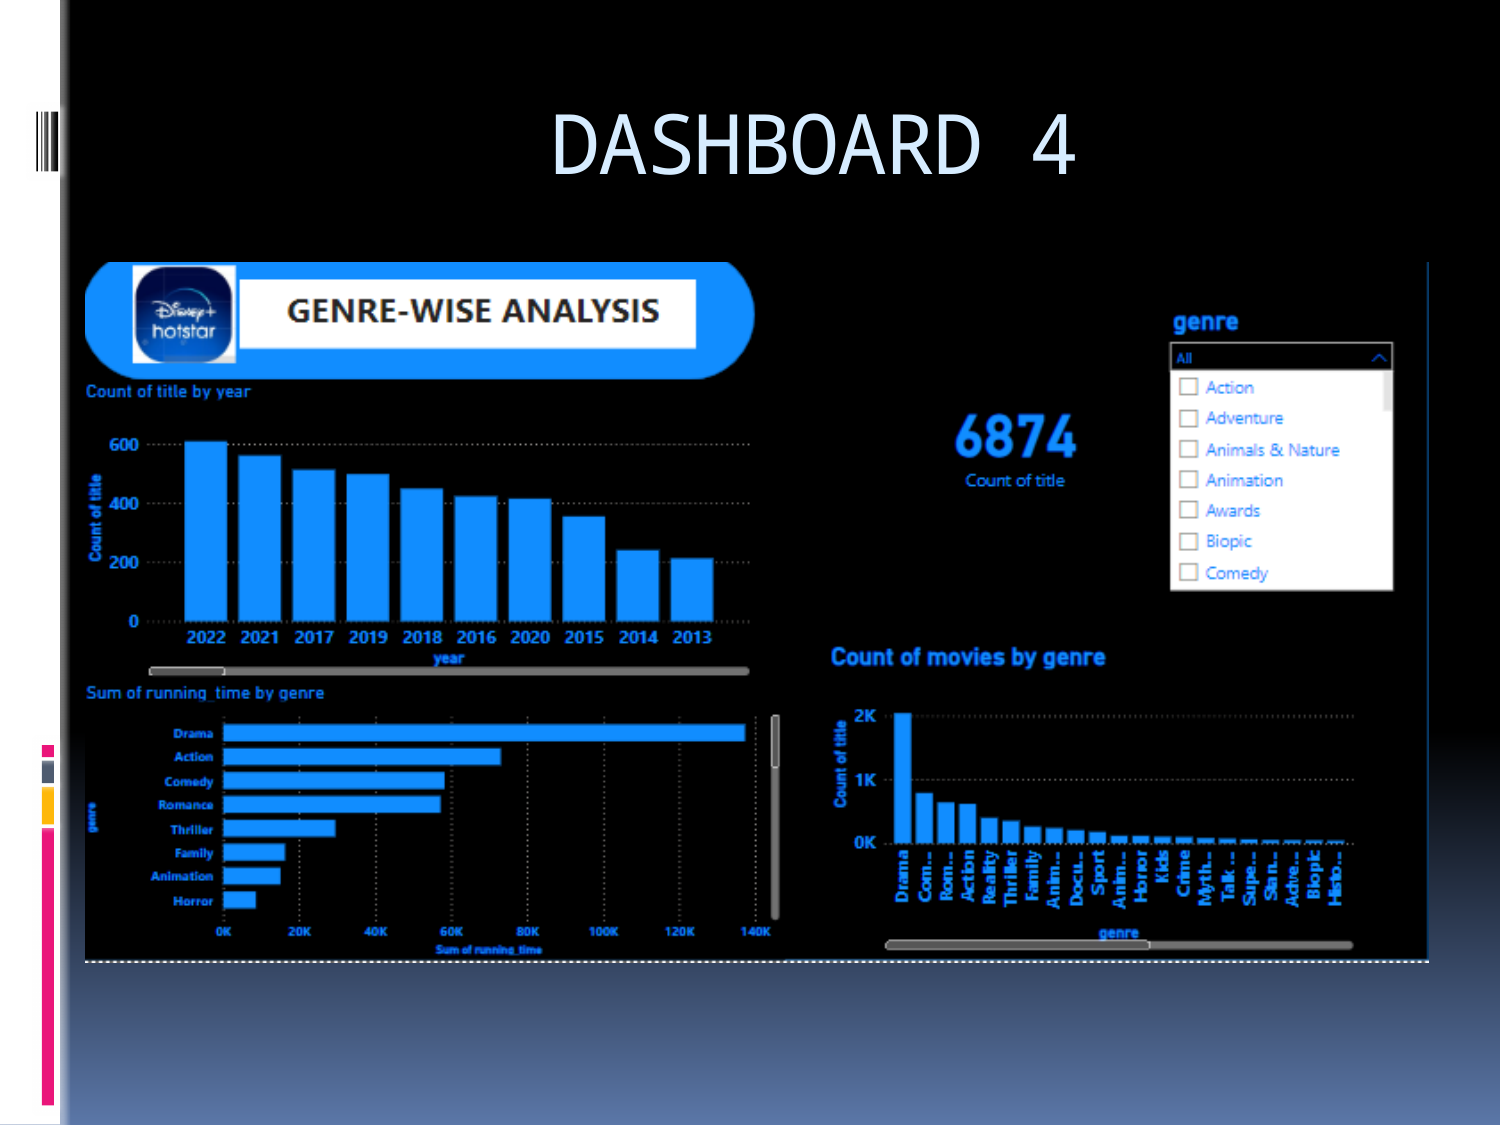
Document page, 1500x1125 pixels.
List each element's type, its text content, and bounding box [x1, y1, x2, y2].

title DASHBOARD 4 [150, 83, 1425, 234]
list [84, 262, 1429, 963]
